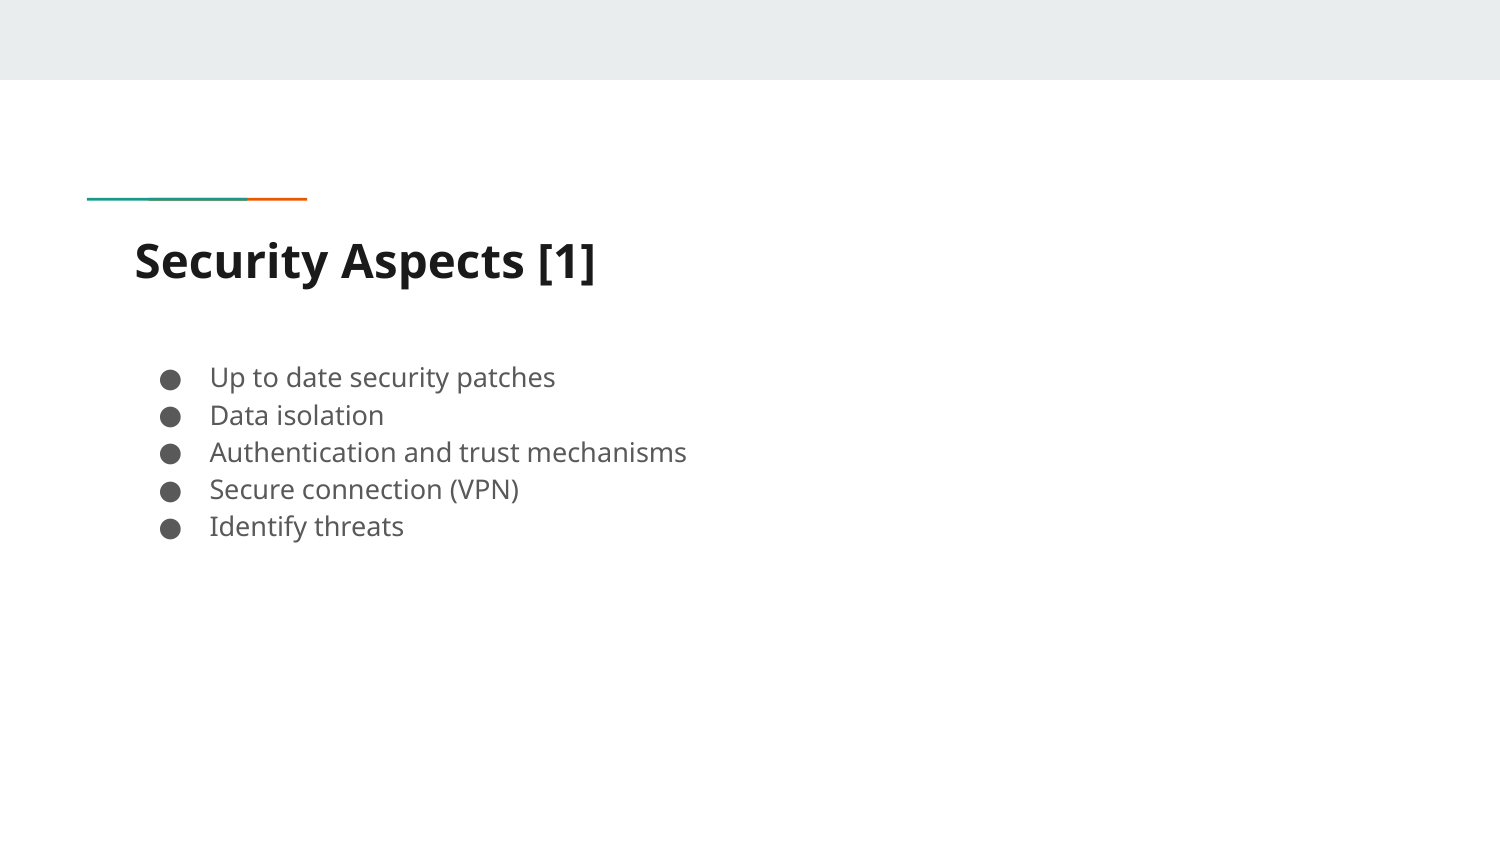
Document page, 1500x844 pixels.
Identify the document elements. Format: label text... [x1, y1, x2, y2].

title Security Aspects [1] [119, 216, 1381, 305]
list Up to date security patches Data isolation Authentication and trust mechanisms Secure connection (VPN) Identify threats [119, 341, 1381, 712]
